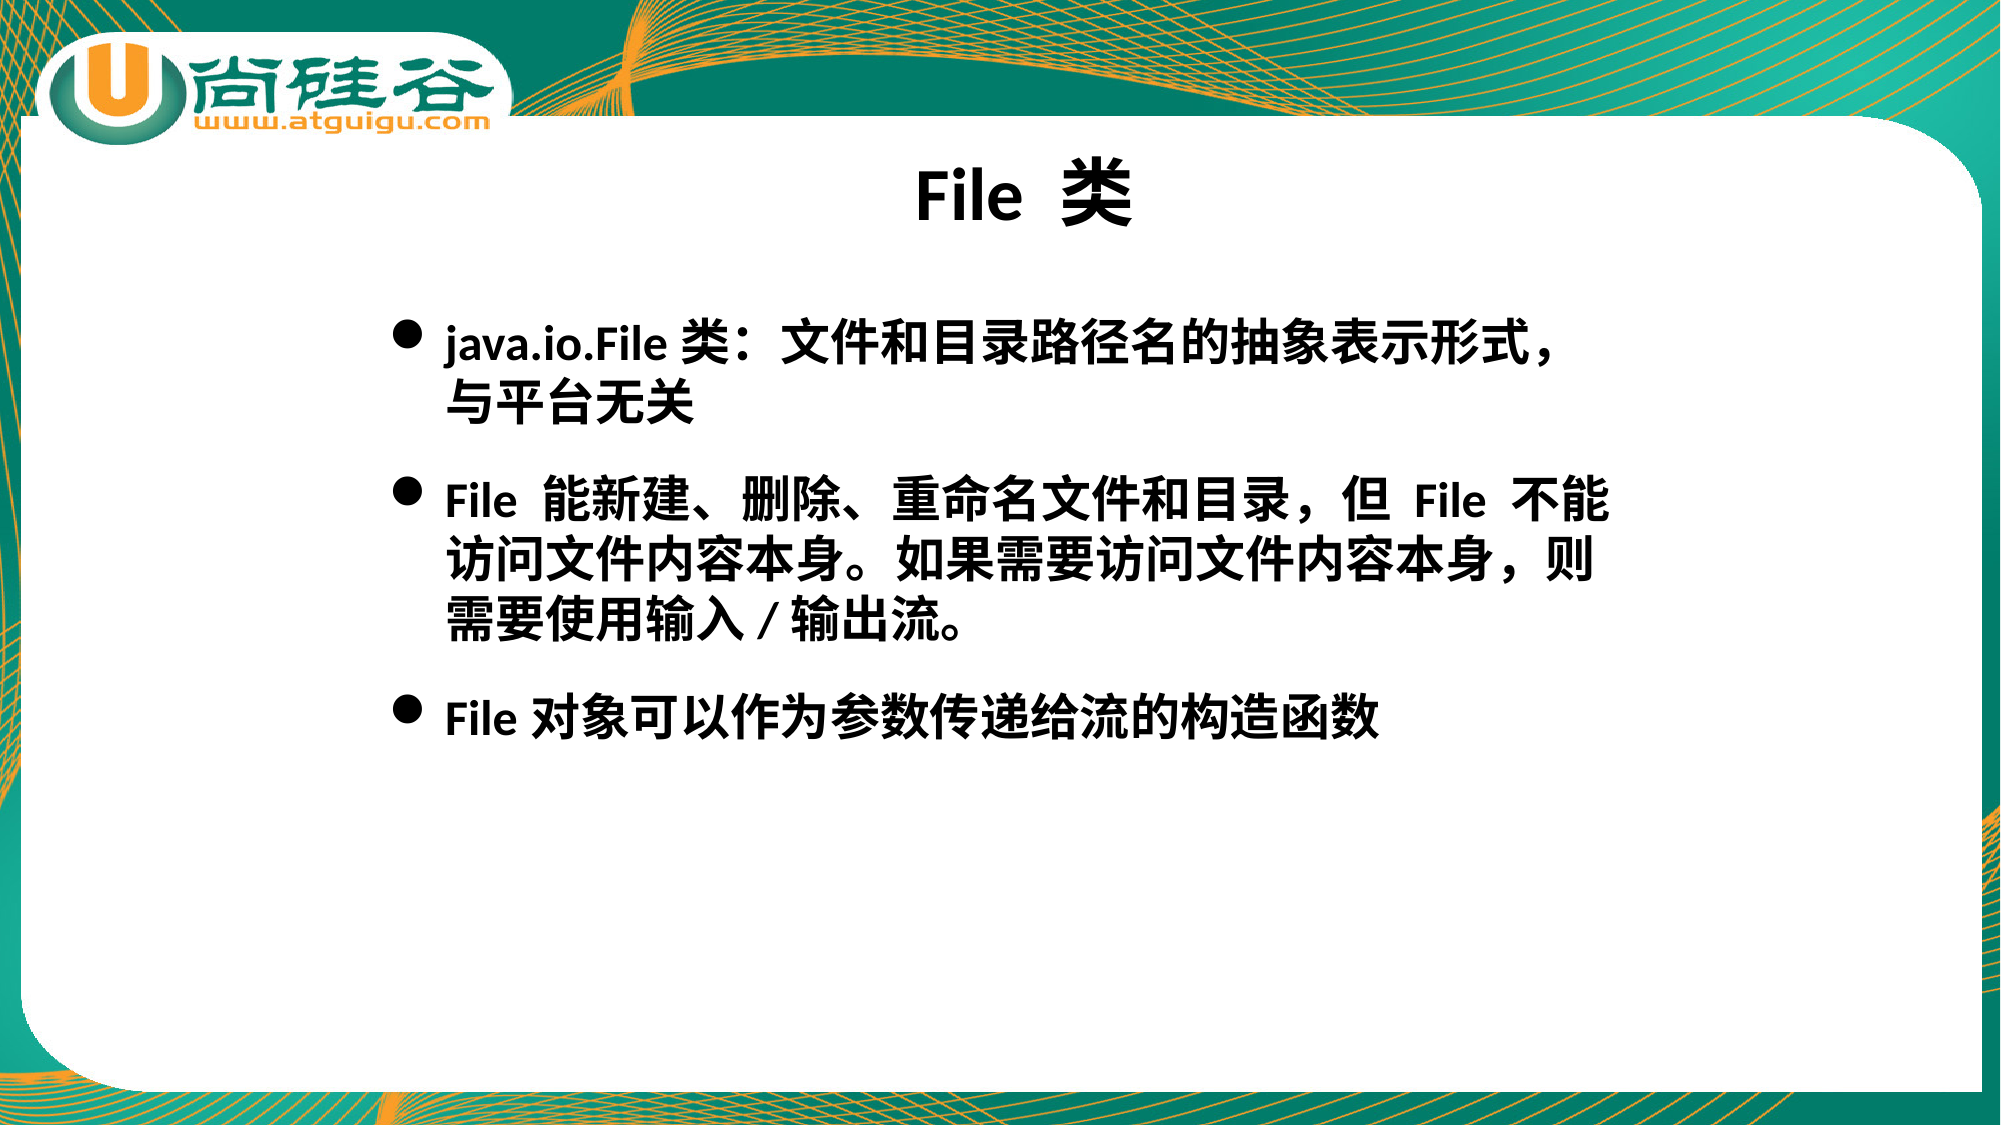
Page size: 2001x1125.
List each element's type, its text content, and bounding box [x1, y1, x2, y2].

title File 类 [669, 125, 1382, 256]
list java.io.File类：文件和目录路径名的抽象表示形式，与平台无关 File 能新建、删除、重命名文件和目录，但 File 不能访问文件内容本身。如果需要访问文件内容本身，则需要使用输入/输出流。 File对象可以作为参数传递给流的构造函数 [373, 302, 1638, 799]
picture [0, 0, 2001, 1125]
